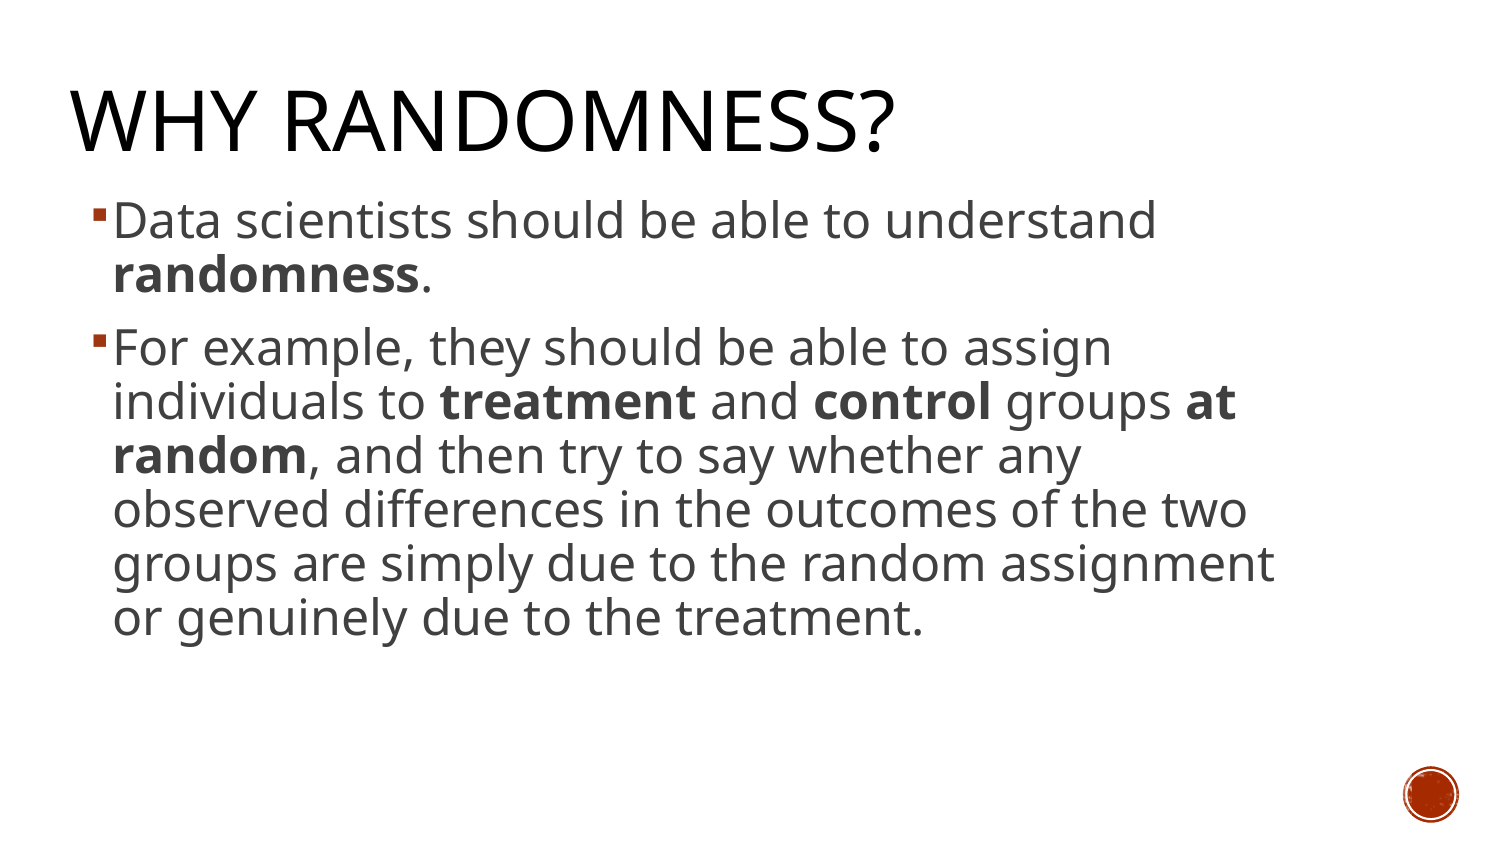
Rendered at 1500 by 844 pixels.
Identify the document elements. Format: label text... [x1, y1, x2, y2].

list Data scientists should be able to understand randomness. For example, they should be able to assign individuals to treatment and control groups at random, and then try to say whether any observed differences in the outcomes of the two groups are simply due to the random assignment or genuinely due to the treatment. [74, 188, 1313, 687]
title Why RANDOMNESS? [54, 59, 1370, 189]
